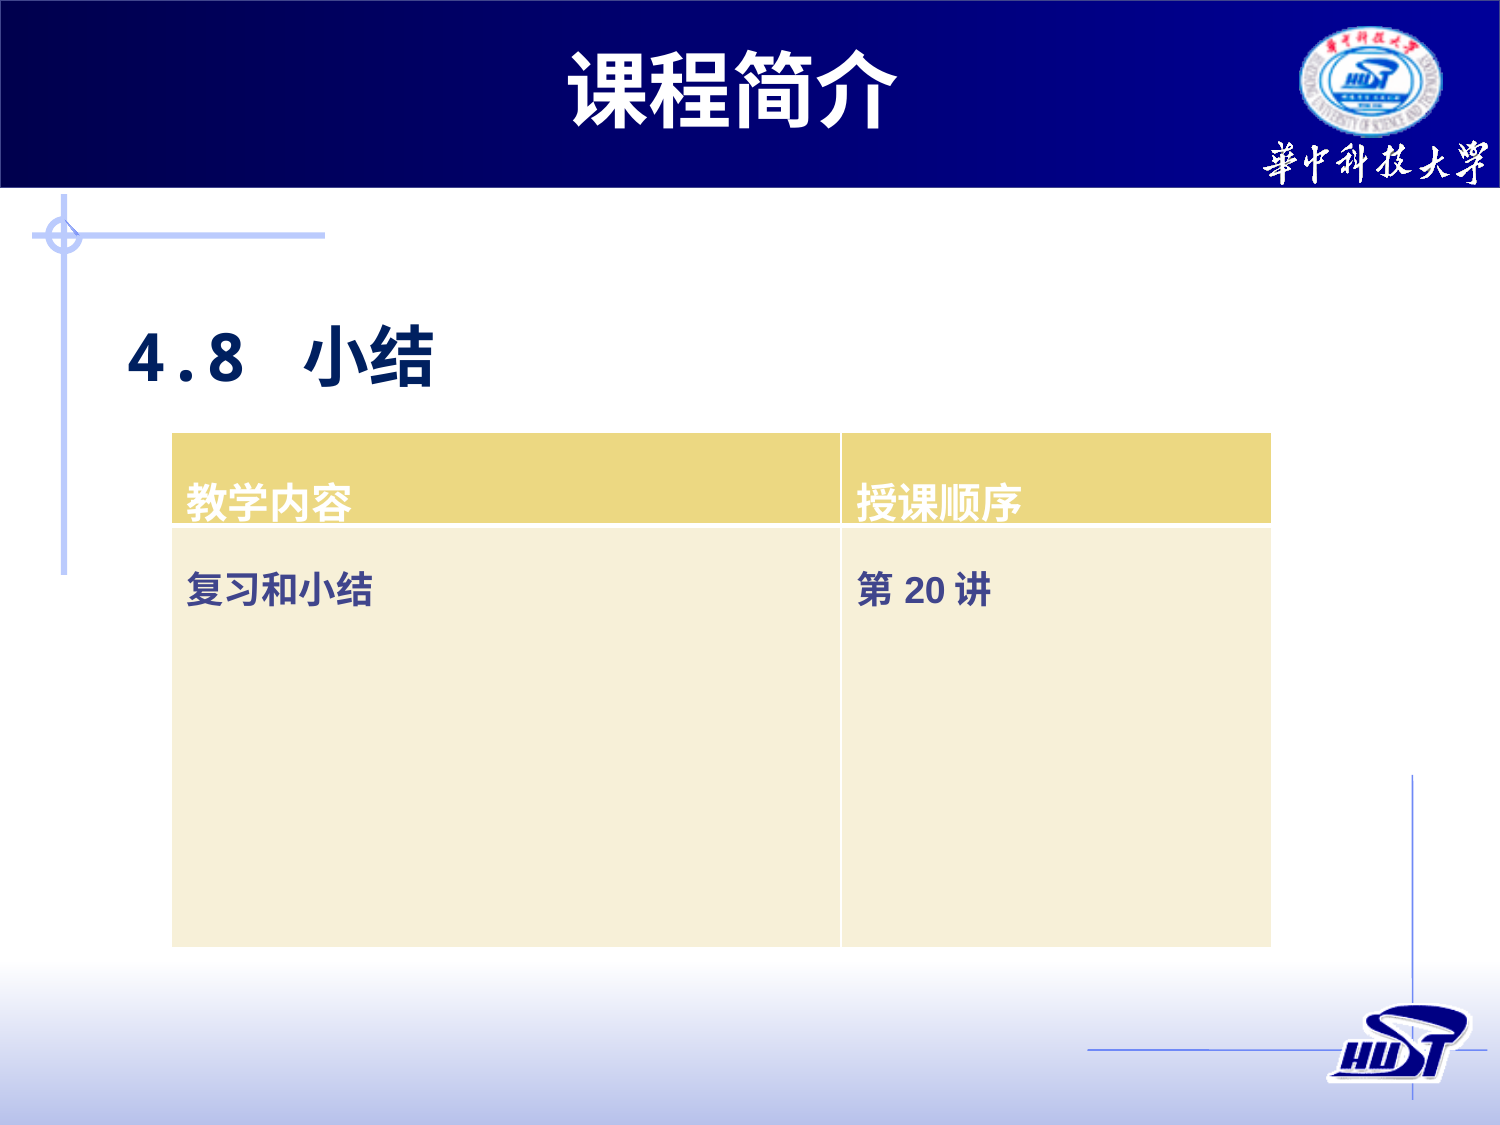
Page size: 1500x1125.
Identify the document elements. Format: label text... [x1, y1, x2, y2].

text_box 4.8 小结 [112, 267, 1349, 477]
text_box 课程简介 [135, 31, 1329, 146]
picture [1299, 26, 1443, 138]
table_cell 复习和小结 [172, 528, 840, 947]
picture [1262, 140, 1488, 185]
table_header 授课顺序 [842, 433, 1271, 523]
table_header 教学内容 [172, 433, 840, 523]
table_cell 第20讲 [842, 528, 1271, 947]
